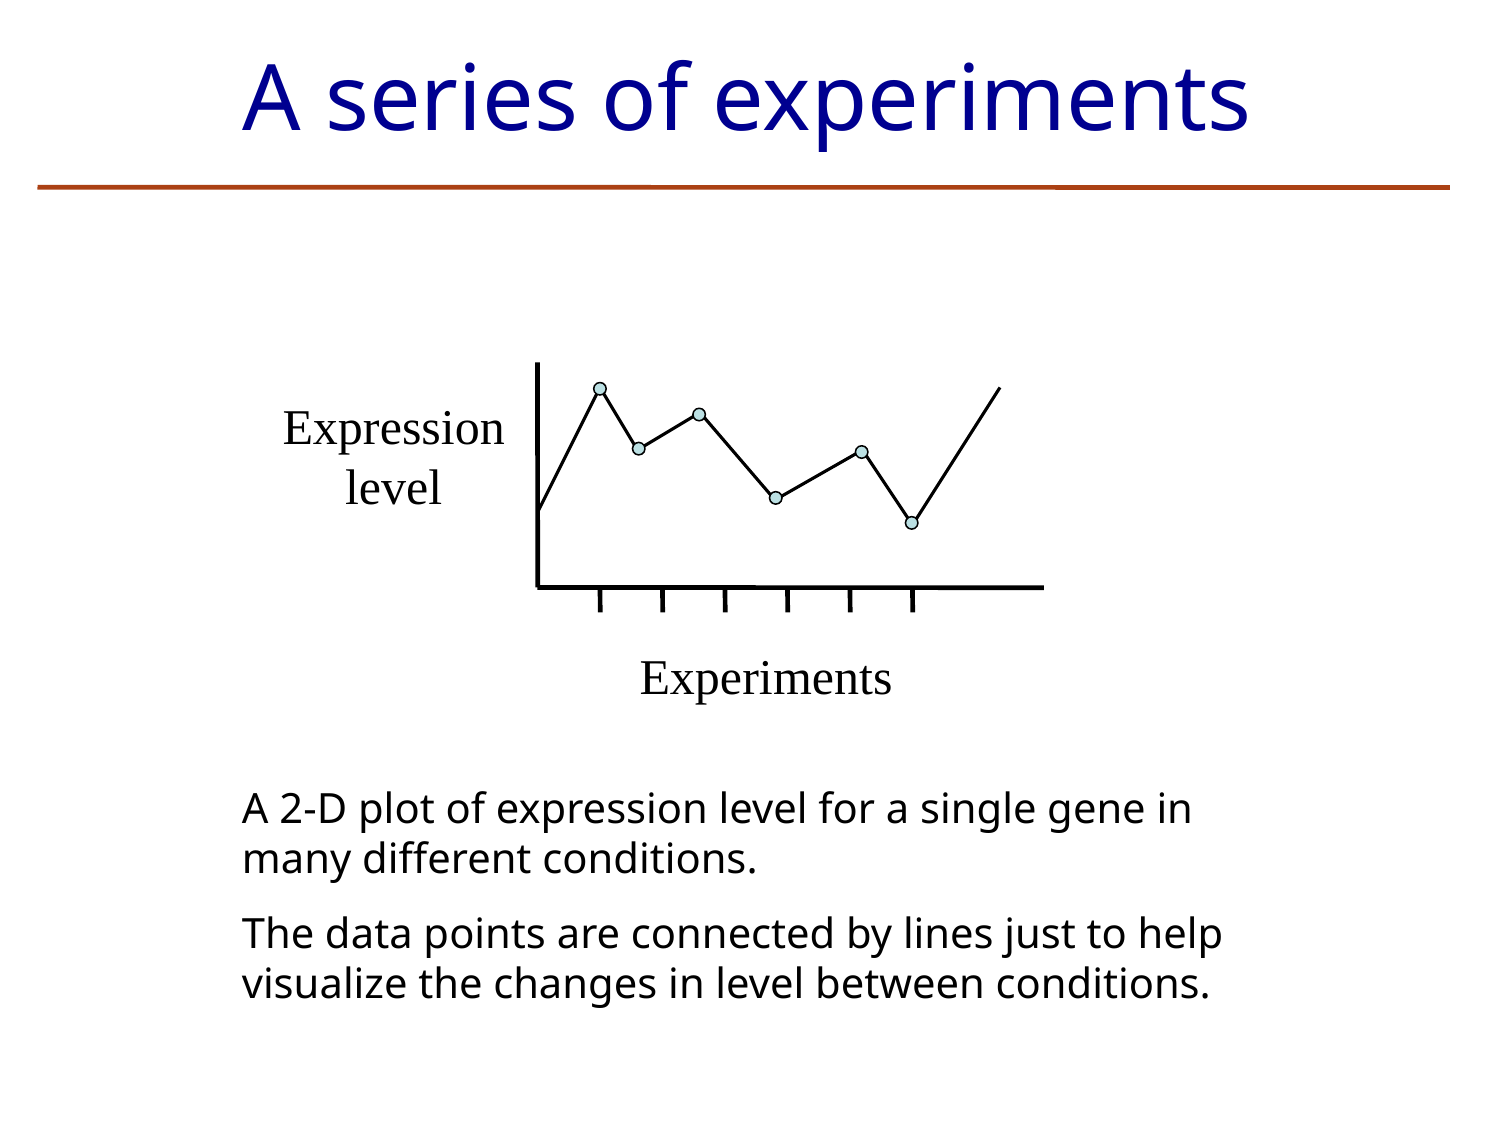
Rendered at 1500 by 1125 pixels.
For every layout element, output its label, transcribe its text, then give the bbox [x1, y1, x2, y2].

text_box [593, 382, 607, 396]
text_box [769, 491, 783, 505]
text_box Expression level [249, 387, 538, 523]
title A series of experiments [110, 0, 1386, 187]
text_box [692, 408, 706, 421]
text_box Experiments [624, 637, 913, 713]
text_box [905, 516, 918, 530]
text_box A 2-D plot of expression level for a single gene in many different conditions. The data points are connected by lines just to help visualize the changes in level between conditions. [227, 774, 1311, 1014]
text_box [632, 442, 646, 455]
text_box [855, 445, 868, 459]
